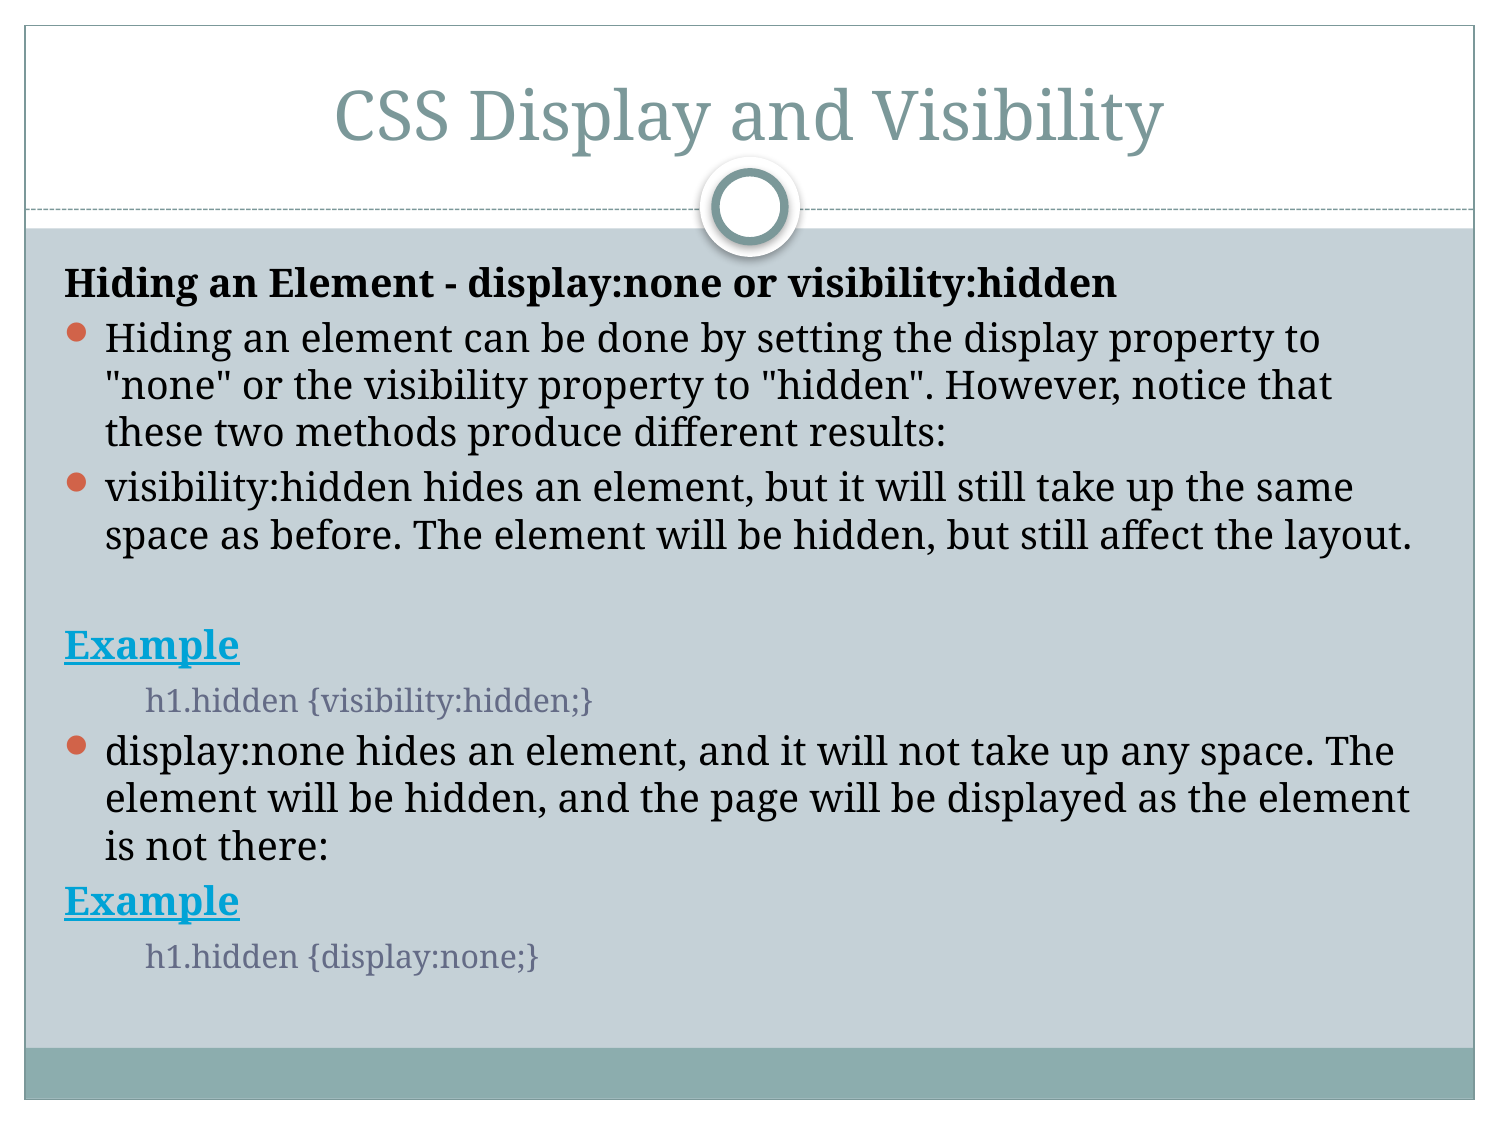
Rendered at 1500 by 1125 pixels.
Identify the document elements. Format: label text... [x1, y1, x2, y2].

list Hiding an Element - display:none or visibility:hidden Hiding an element can be done by setting the display property to "none" or the visibility property to "hidden". However, notice that these two methods produce different results: visibility:hidden hides an element, but it will still take up the same space as before. The element will be hidden, but still affect the layout. Example h1.hidden {visibility:hidden;} display:none hides an element, and it will not take up any space. The element will be hidden, and the page will be displayed as the element is not there: Example h1.hidden {display:none;} [49, 250, 1445, 1001]
title CSS Display and Visibility [49, 37, 1450, 162]
